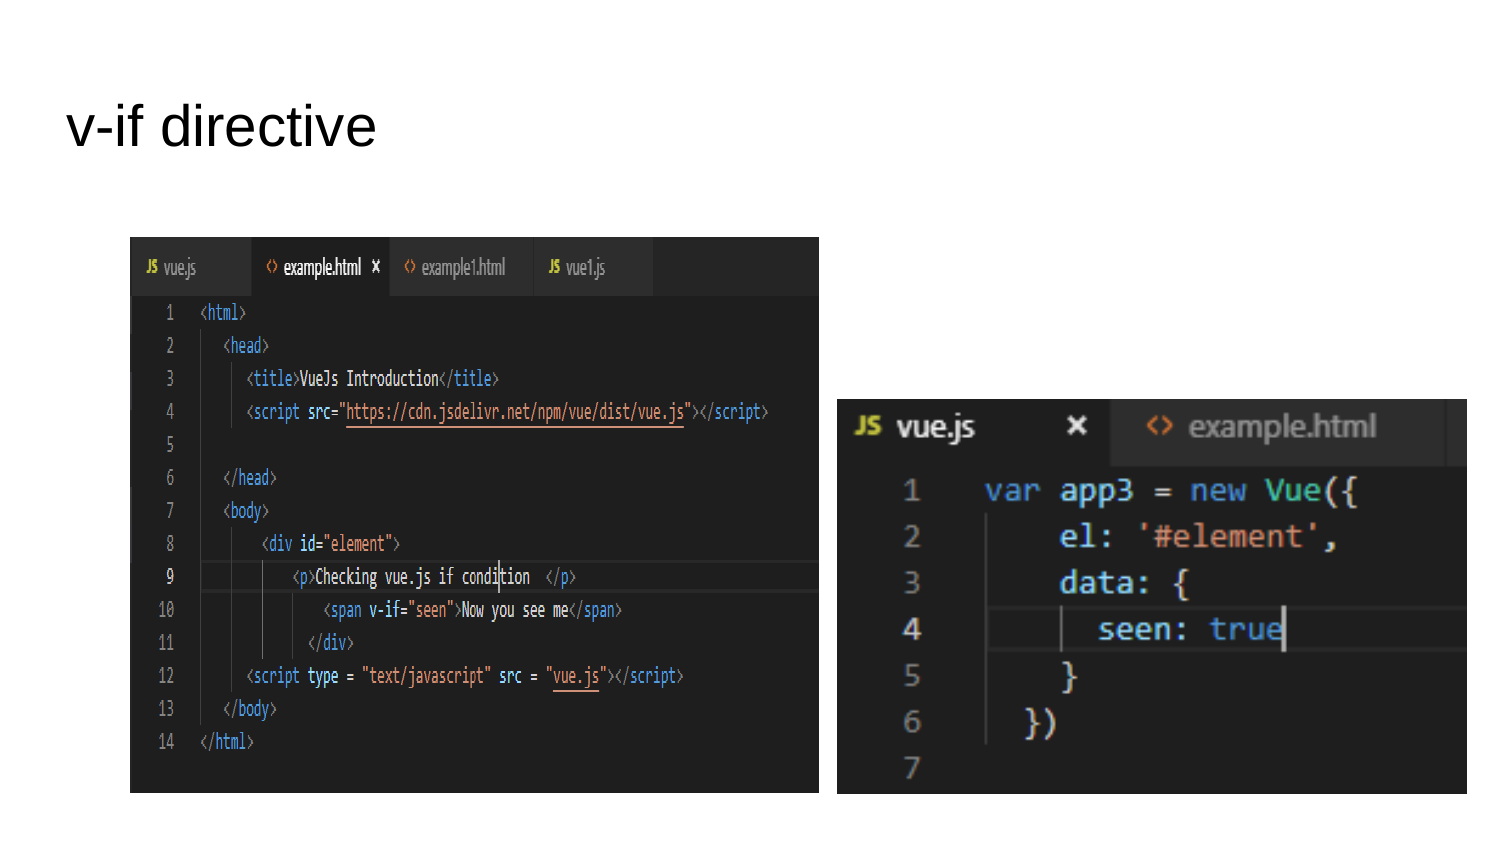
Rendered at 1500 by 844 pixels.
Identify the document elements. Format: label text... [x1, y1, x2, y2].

title v-if directive [51, 72, 1449, 167]
picture [130, 237, 820, 794]
picture [837, 399, 1467, 794]
